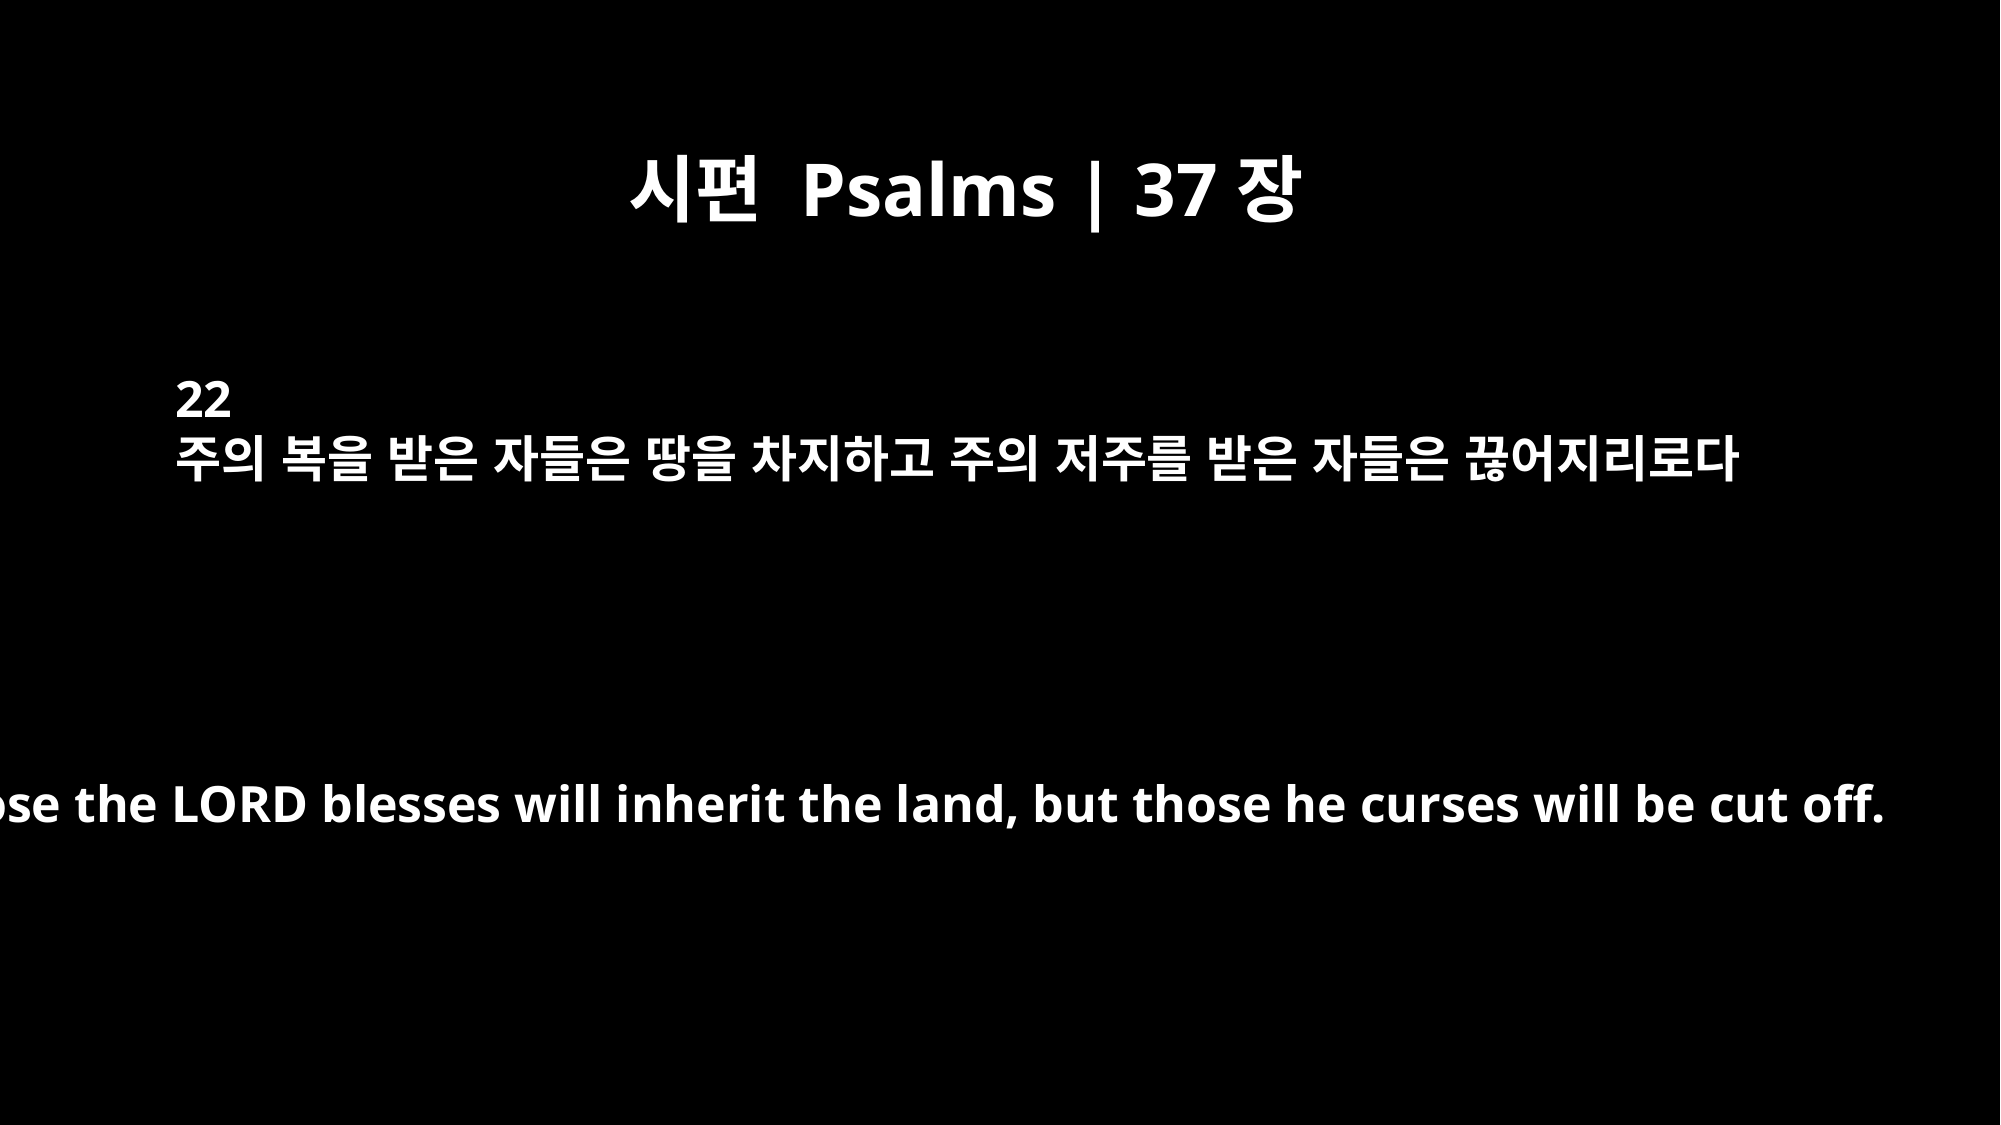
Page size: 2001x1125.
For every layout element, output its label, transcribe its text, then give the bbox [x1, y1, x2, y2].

text_box 시편 Psalms | 37장 [613, 136, 1319, 239]
text_box those the LORD blesses will inherit the land, but those he curses will be cut off. [0, 764, 1901, 840]
text_box 22 주의 복을 받은 자들은 땅을 차지하고 주의 저주를 받은 자들은 끊어지리로다 [160, 359, 1757, 495]
